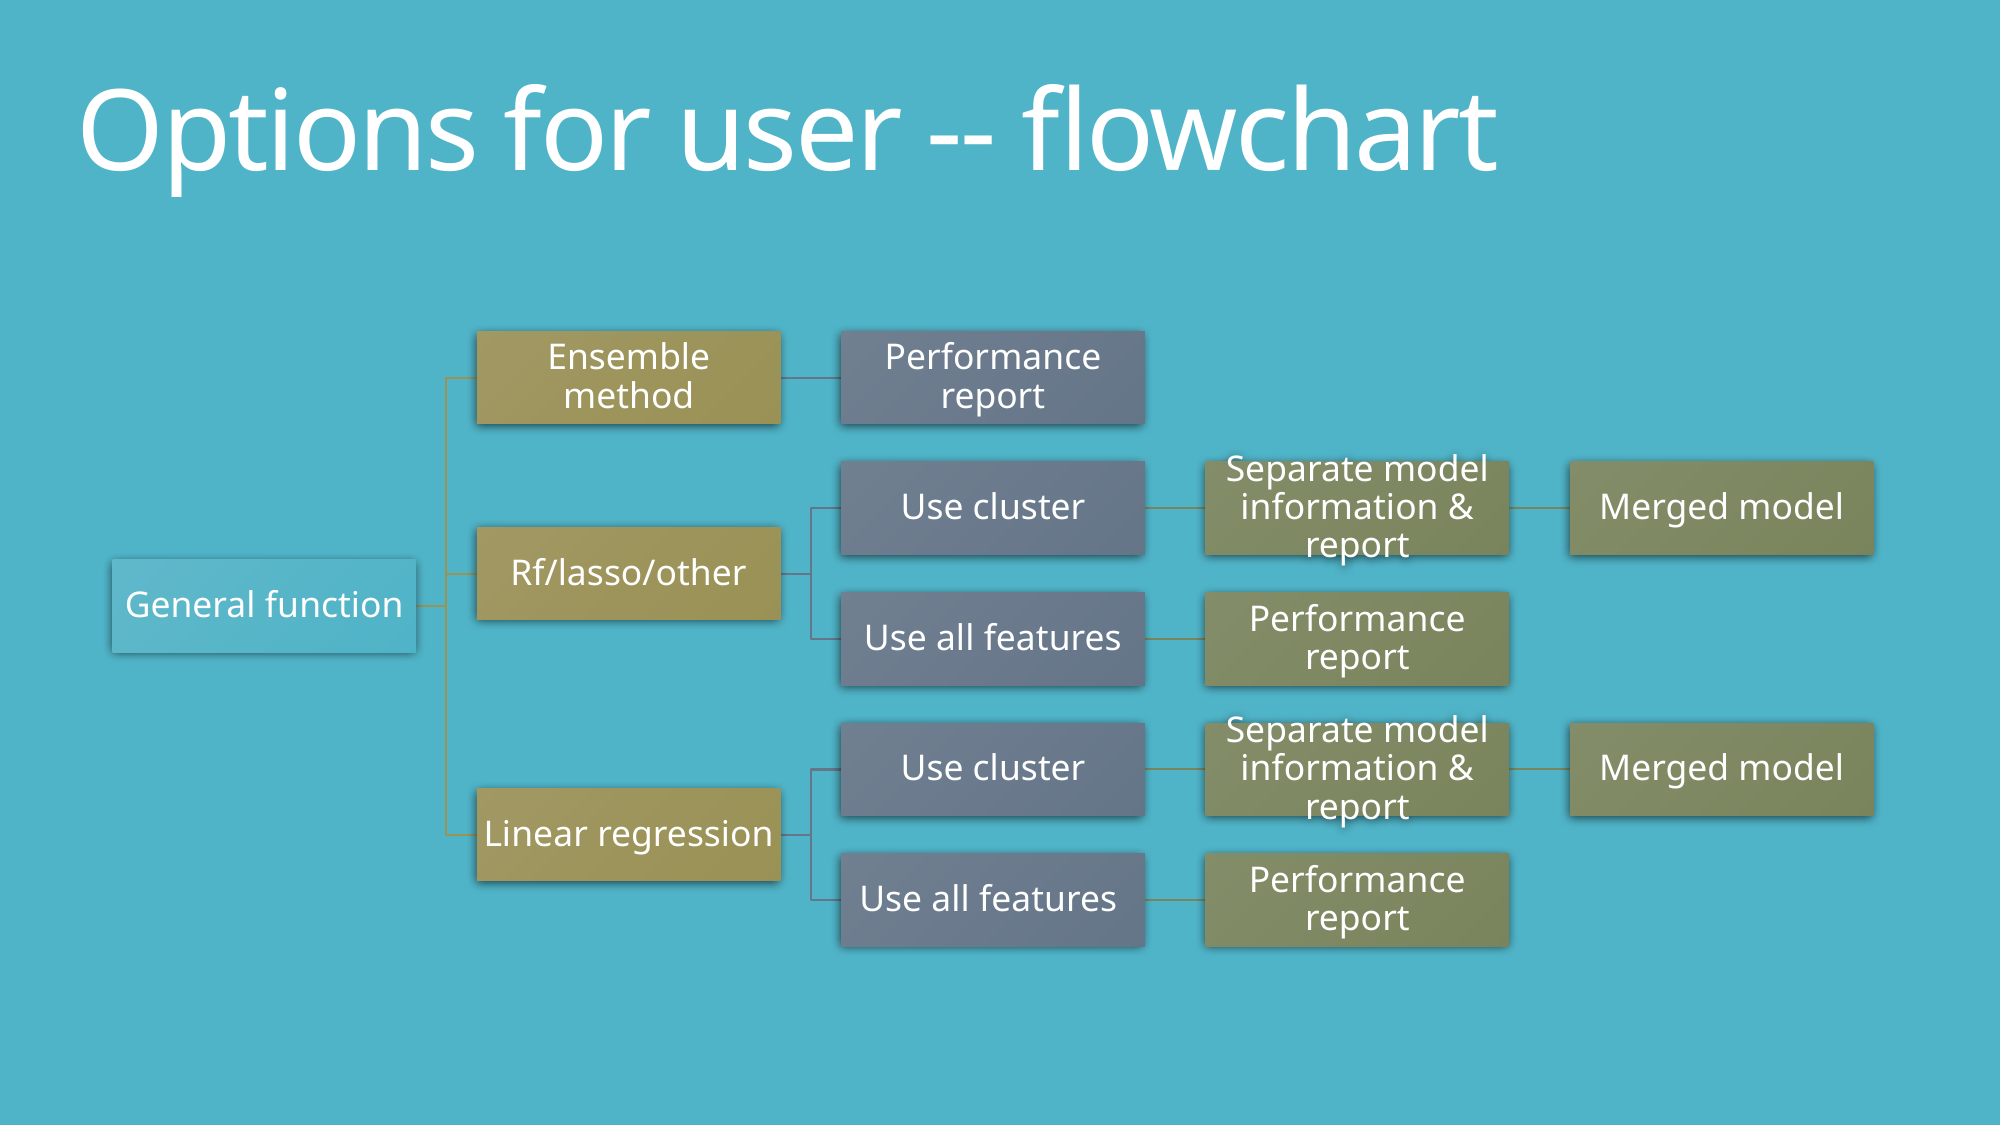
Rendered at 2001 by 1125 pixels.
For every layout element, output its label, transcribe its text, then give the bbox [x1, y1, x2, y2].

title Options for user -- flowchart [61, 0, 1829, 272]
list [110, 329, 1876, 948]
